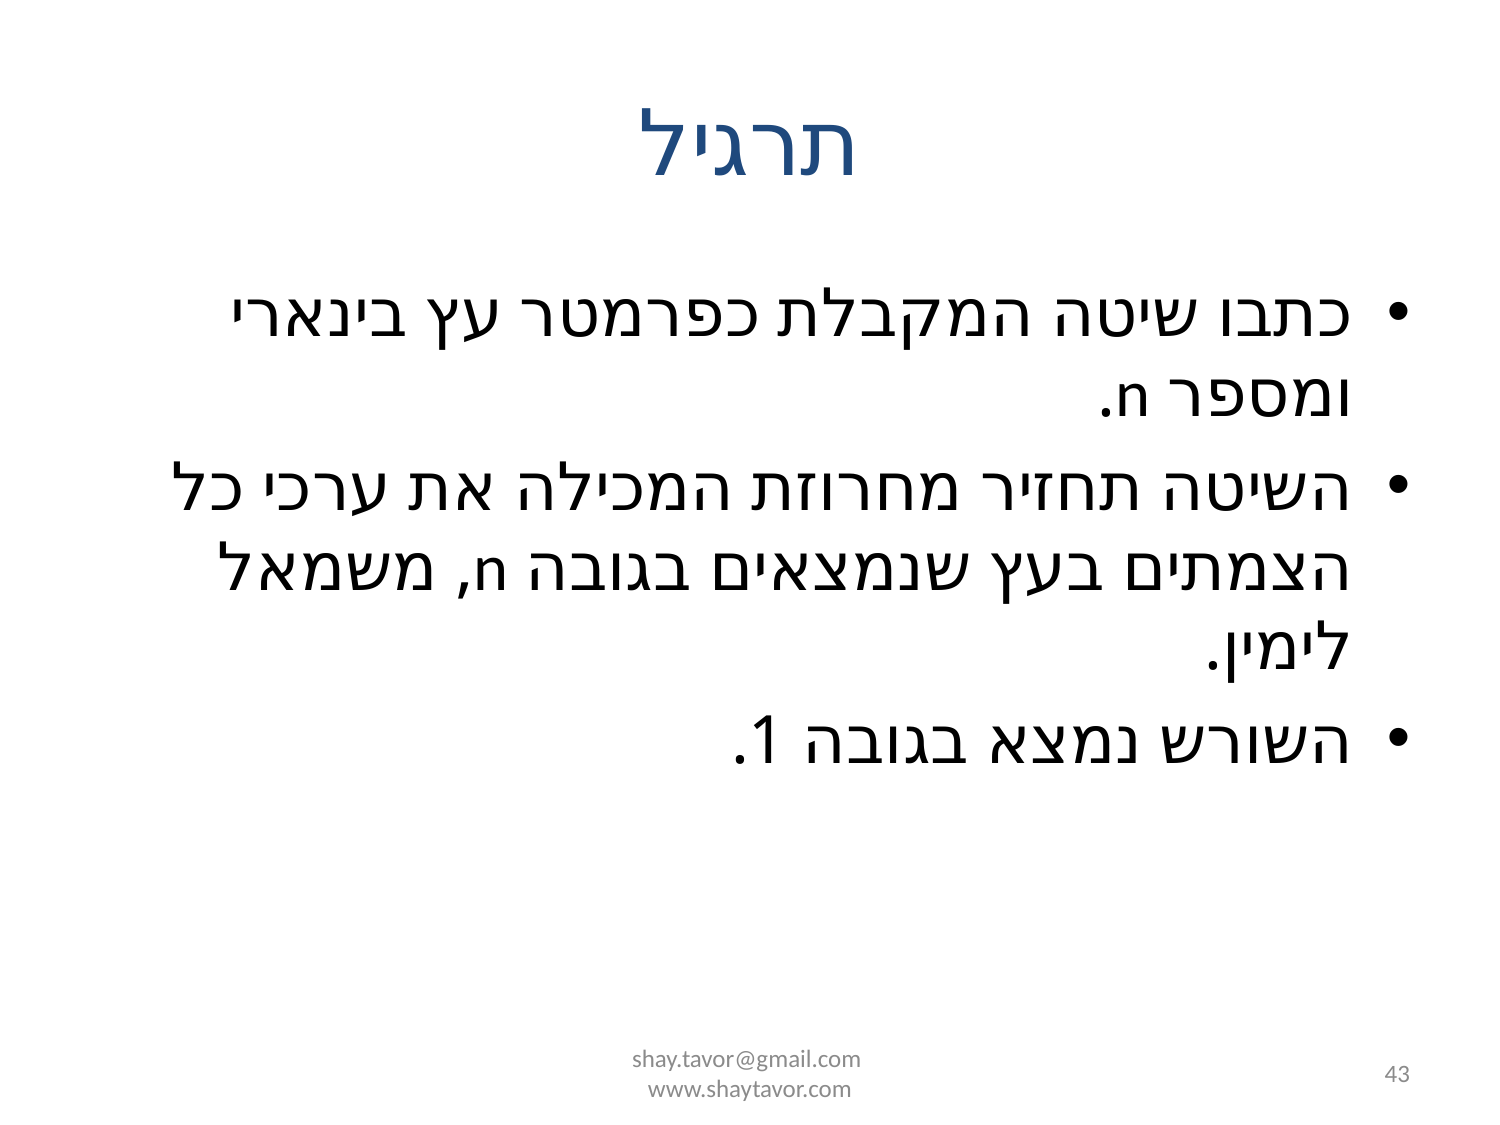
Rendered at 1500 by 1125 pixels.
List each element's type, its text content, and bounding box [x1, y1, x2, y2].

list כתבו שיטה המקבלת כפרמטר עץ בינארי ומספר n. השיטה תחזיר מחרוזת המכילה את ערכי כל הצמתים בעץ שנמצאים בגובה n, משמאל לימין. השורש נמצא בגובה 1. [75, 262, 1425, 1005]
title תרגיל [75, 45, 1425, 233]
slide_number 43 [1074, 1042, 1425, 1103]
footer shay.tavor@gmail.com www.shaytavor.com [512, 1042, 988, 1103]
